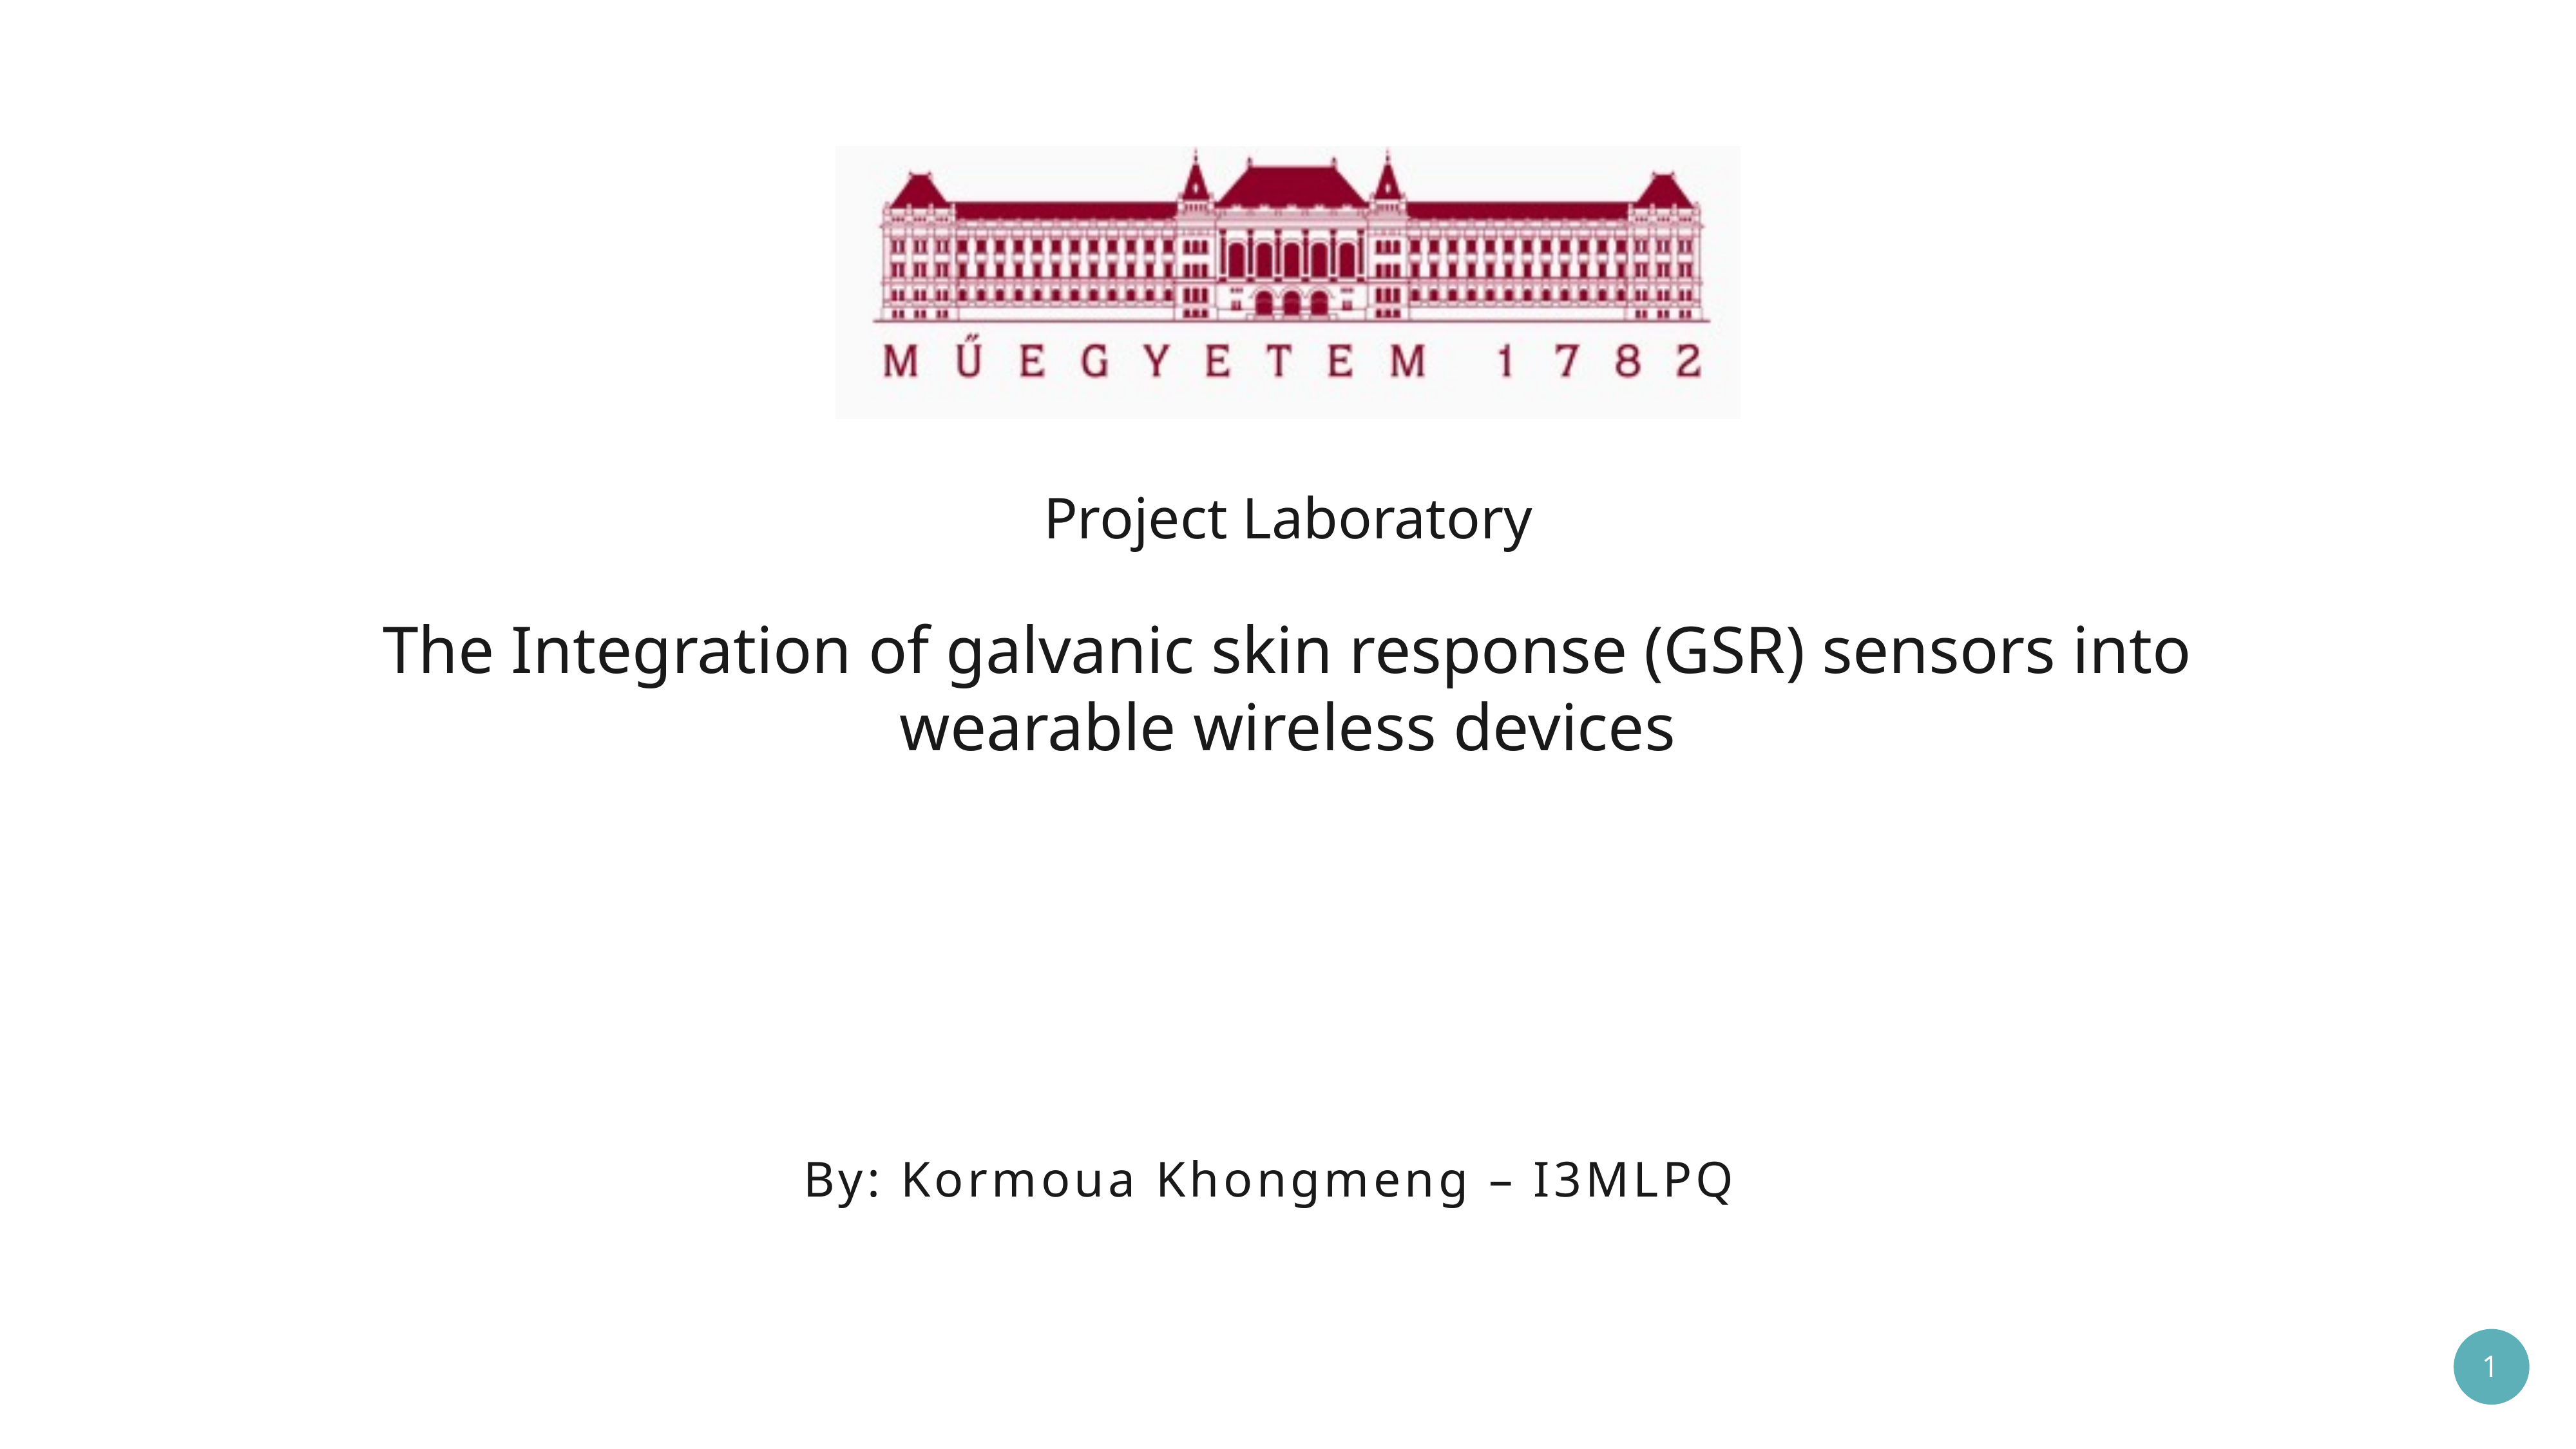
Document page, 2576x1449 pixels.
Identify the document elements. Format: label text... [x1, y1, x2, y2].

text_box The Integration of galvanic skin response (GSR) sensors into wearable wireless devices [312, 604, 2264, 768]
picture [835, 146, 1741, 419]
text_box Project Laboratory [1034, 477, 1542, 555]
text_box By: Kormoua Khongmeng – I3MLPQ [794, 1143, 1782, 1211]
